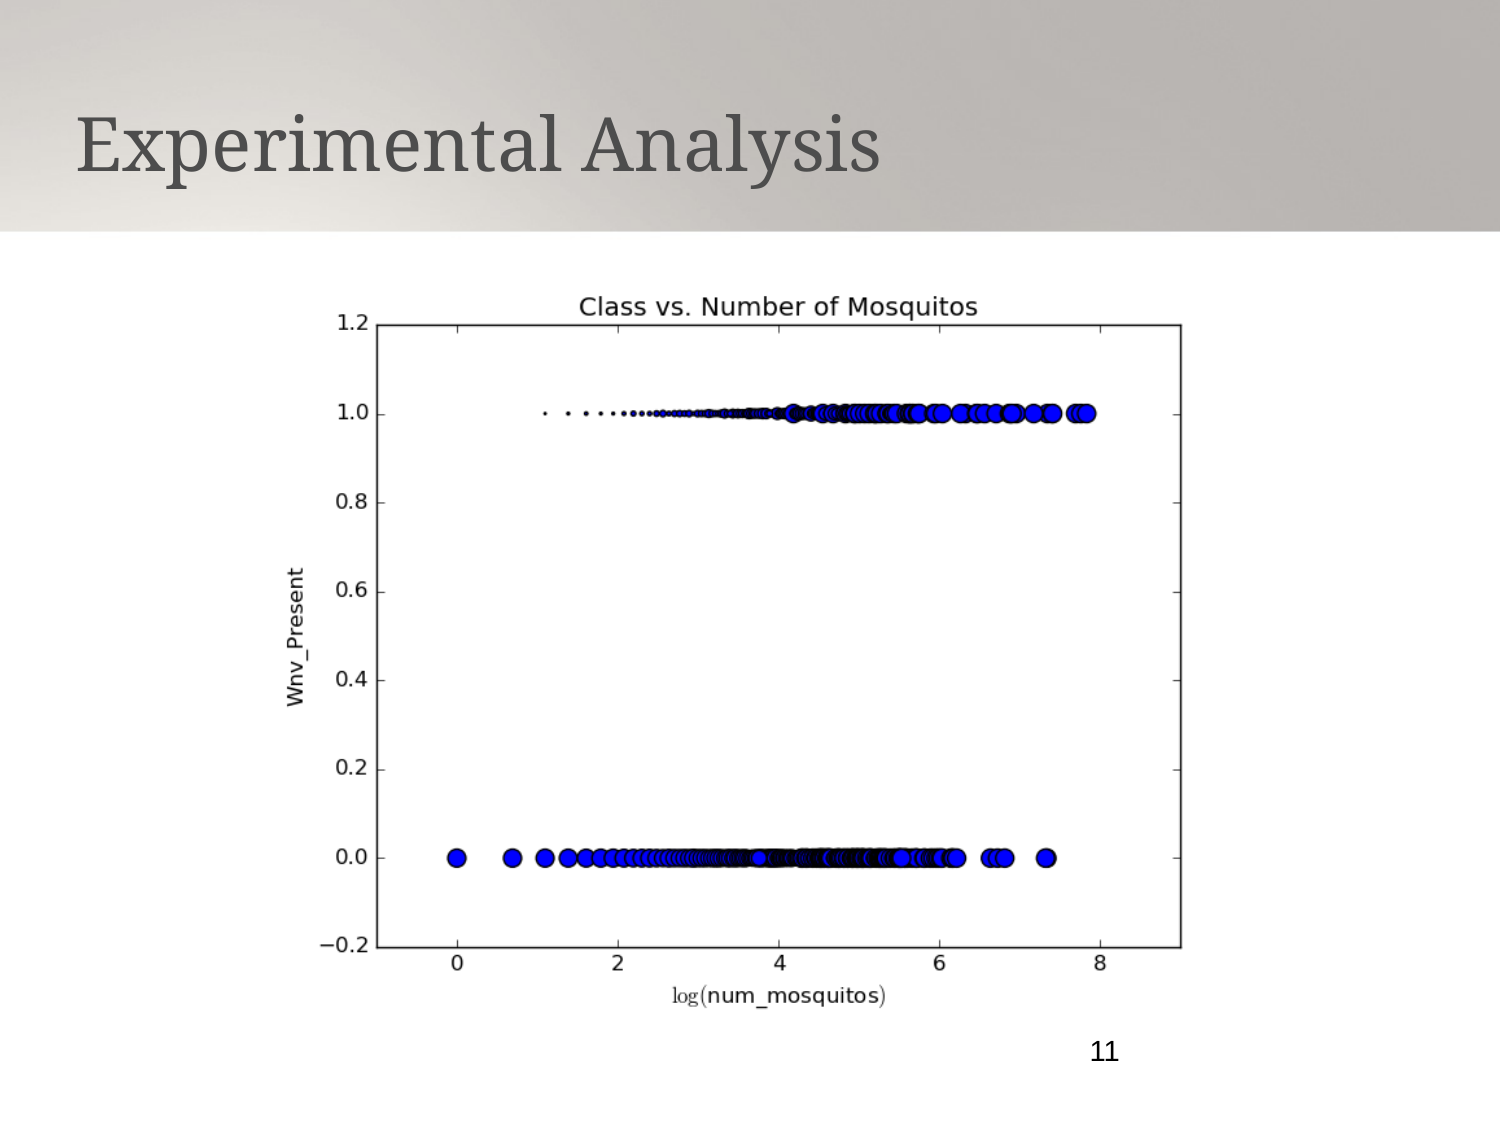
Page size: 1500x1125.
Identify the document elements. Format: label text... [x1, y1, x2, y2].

text_box Experimental Analysis [61, 24, 1186, 213]
picture [0, 0, 1500, 1125]
text_box [87, 237, 1438, 963]
text_box 11 [1074, 1024, 1425, 1103]
